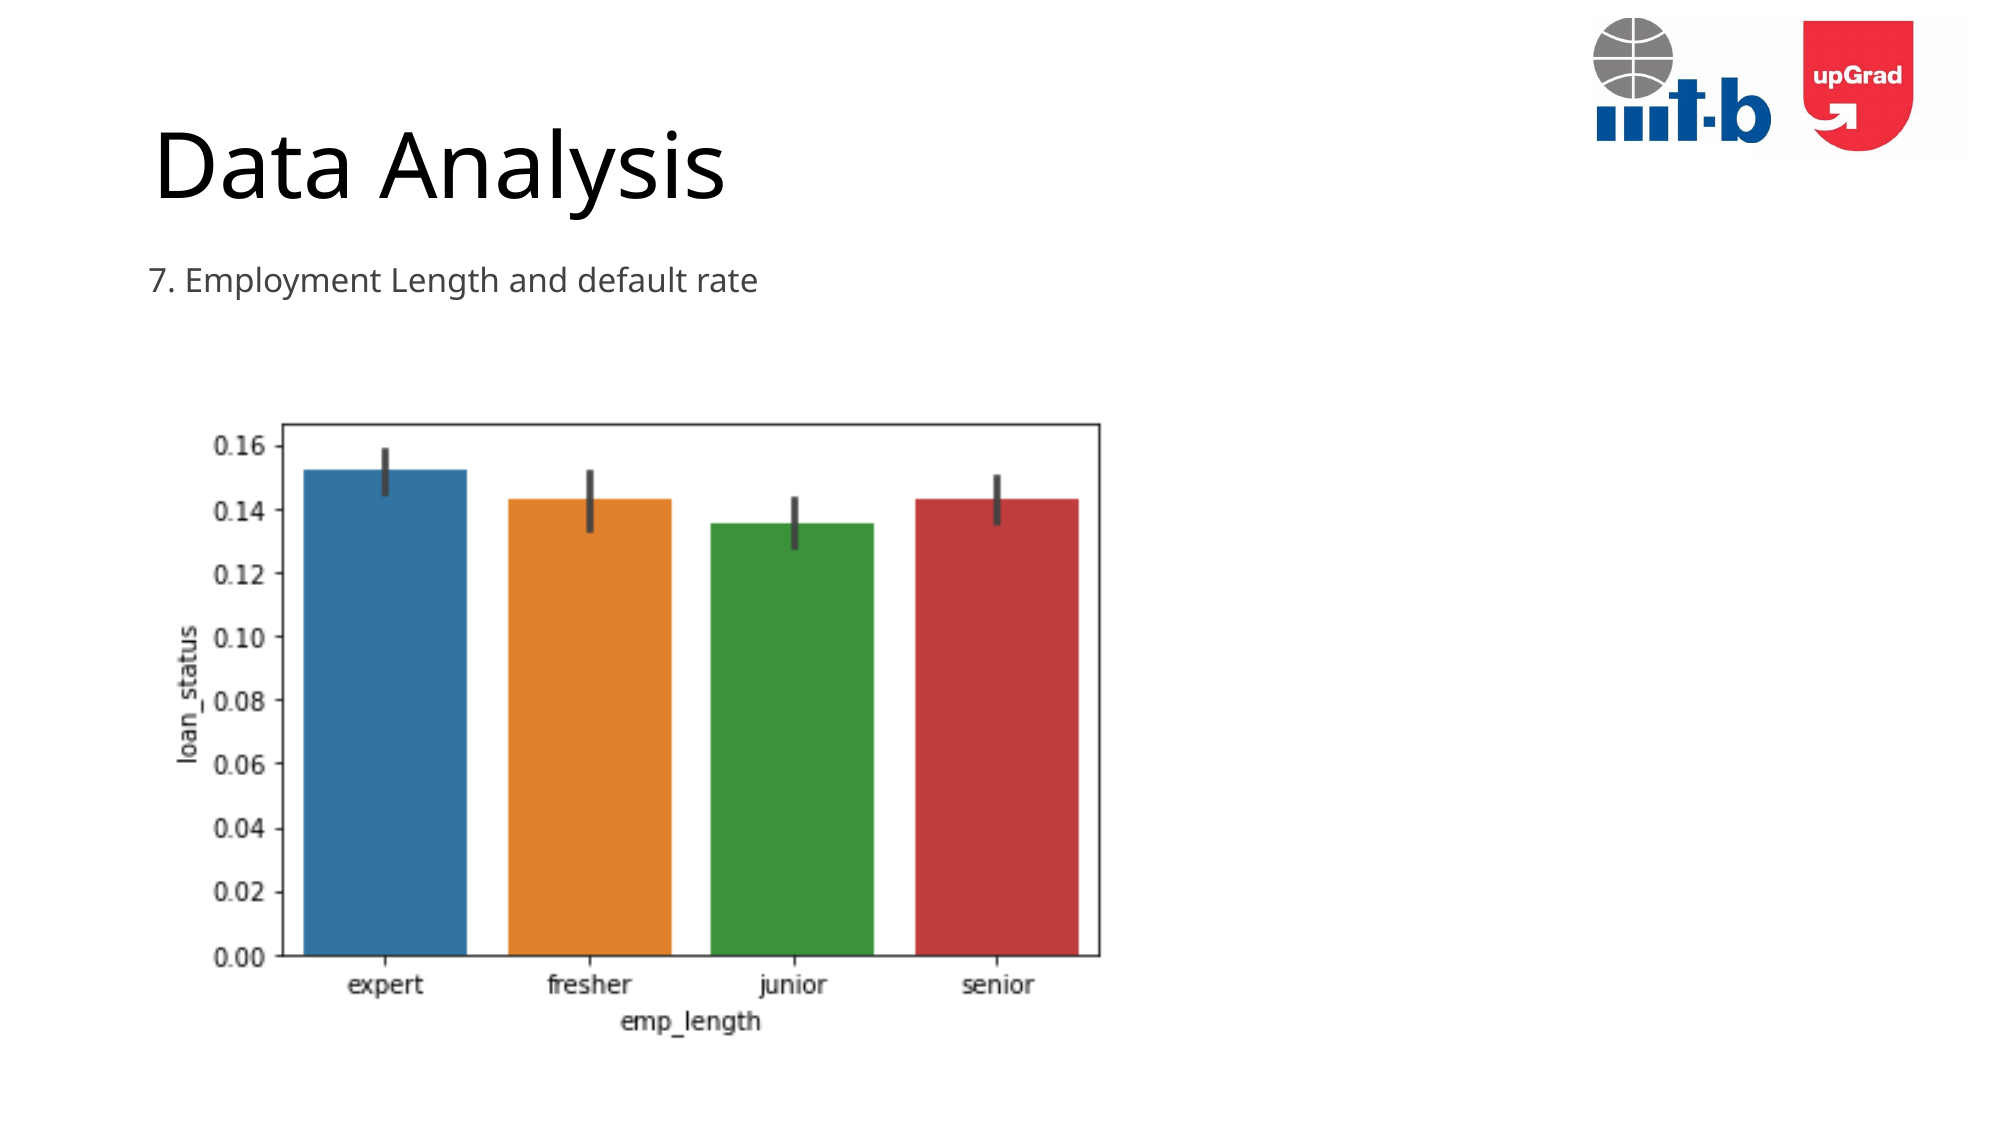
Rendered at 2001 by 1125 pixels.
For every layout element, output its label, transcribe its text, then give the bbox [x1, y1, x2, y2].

list 7. Employment Length and default rate [133, 231, 1859, 335]
picture [1593, 17, 1967, 163]
title Data Analysis [137, 59, 1863, 278]
picture [141, 407, 1116, 1070]
